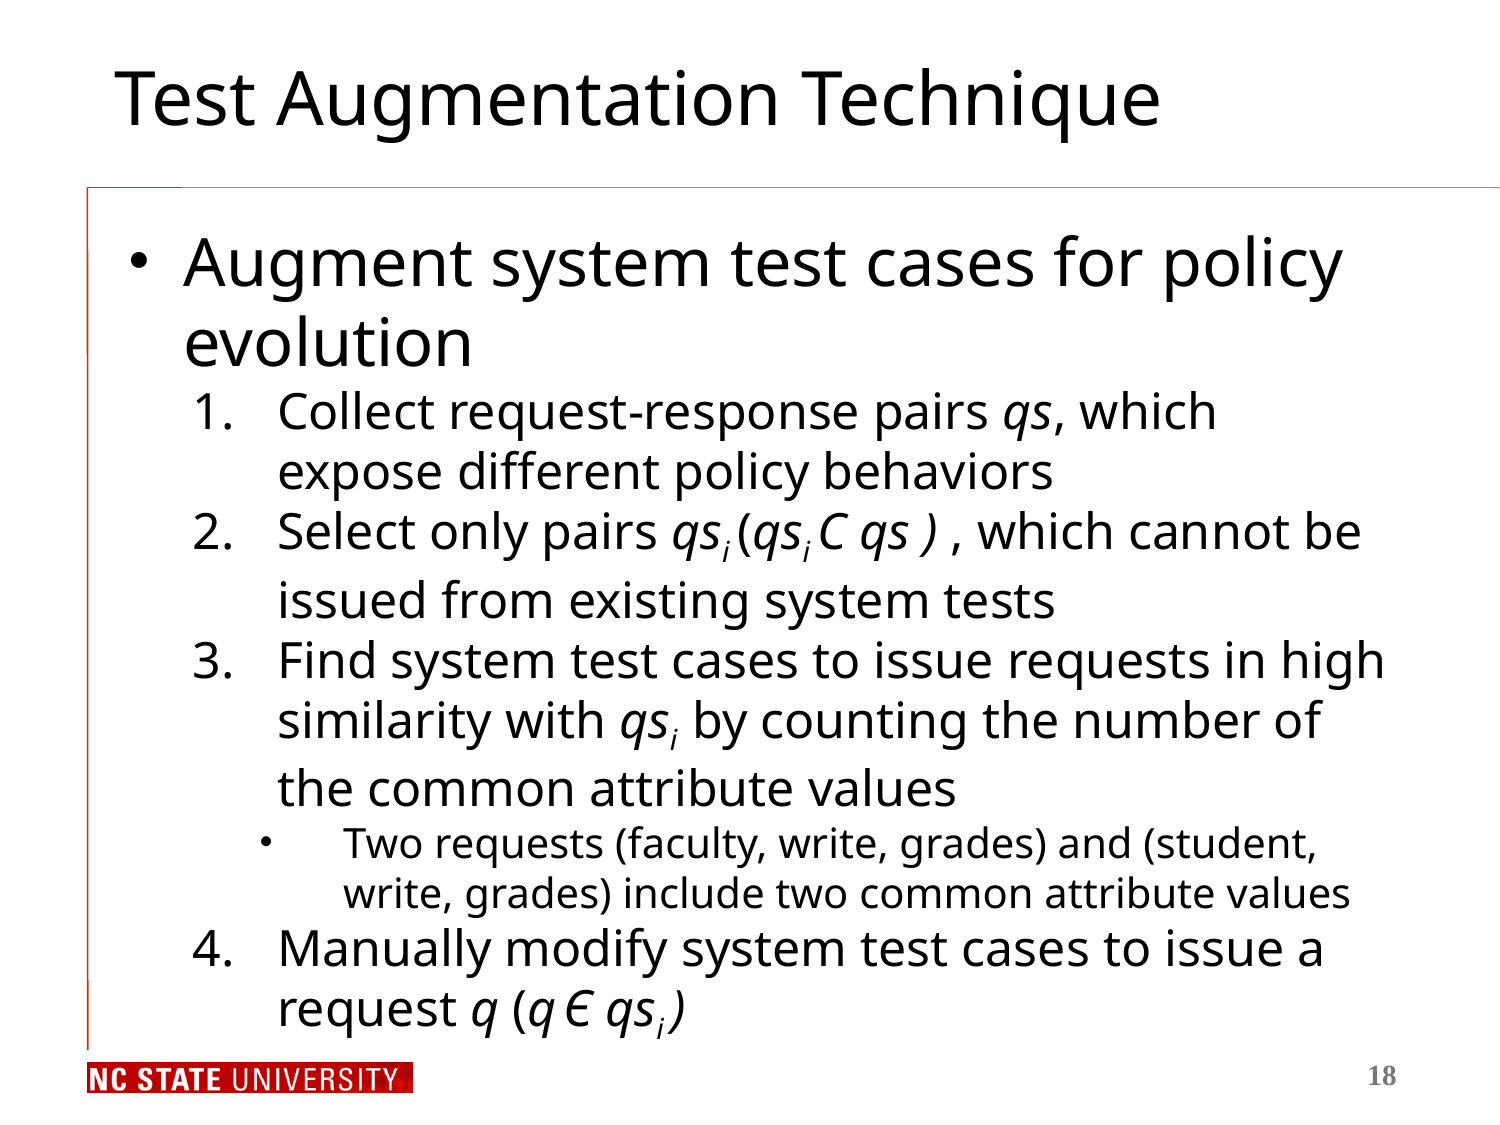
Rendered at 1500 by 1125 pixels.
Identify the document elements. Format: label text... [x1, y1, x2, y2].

list Augment system test cases for policy evolution Collect request-response pairs qs, which expose different policy behaviors Select only pairs qsi (qsi С qs ) , which cannot be issued from existing system tests Find system test cases to issue requests in high similarity with qsi by counting the number of the common attribute values Two requests (faculty, write, grades) and (student, write, grades) include two common attribute values Manually modify system test cases to issue a request q (q Є qsi ) [112, 212, 1403, 1125]
picture [87, 1062, 112, 1093]
title Test Augmentation Technique [99, 0, 1453, 202]
